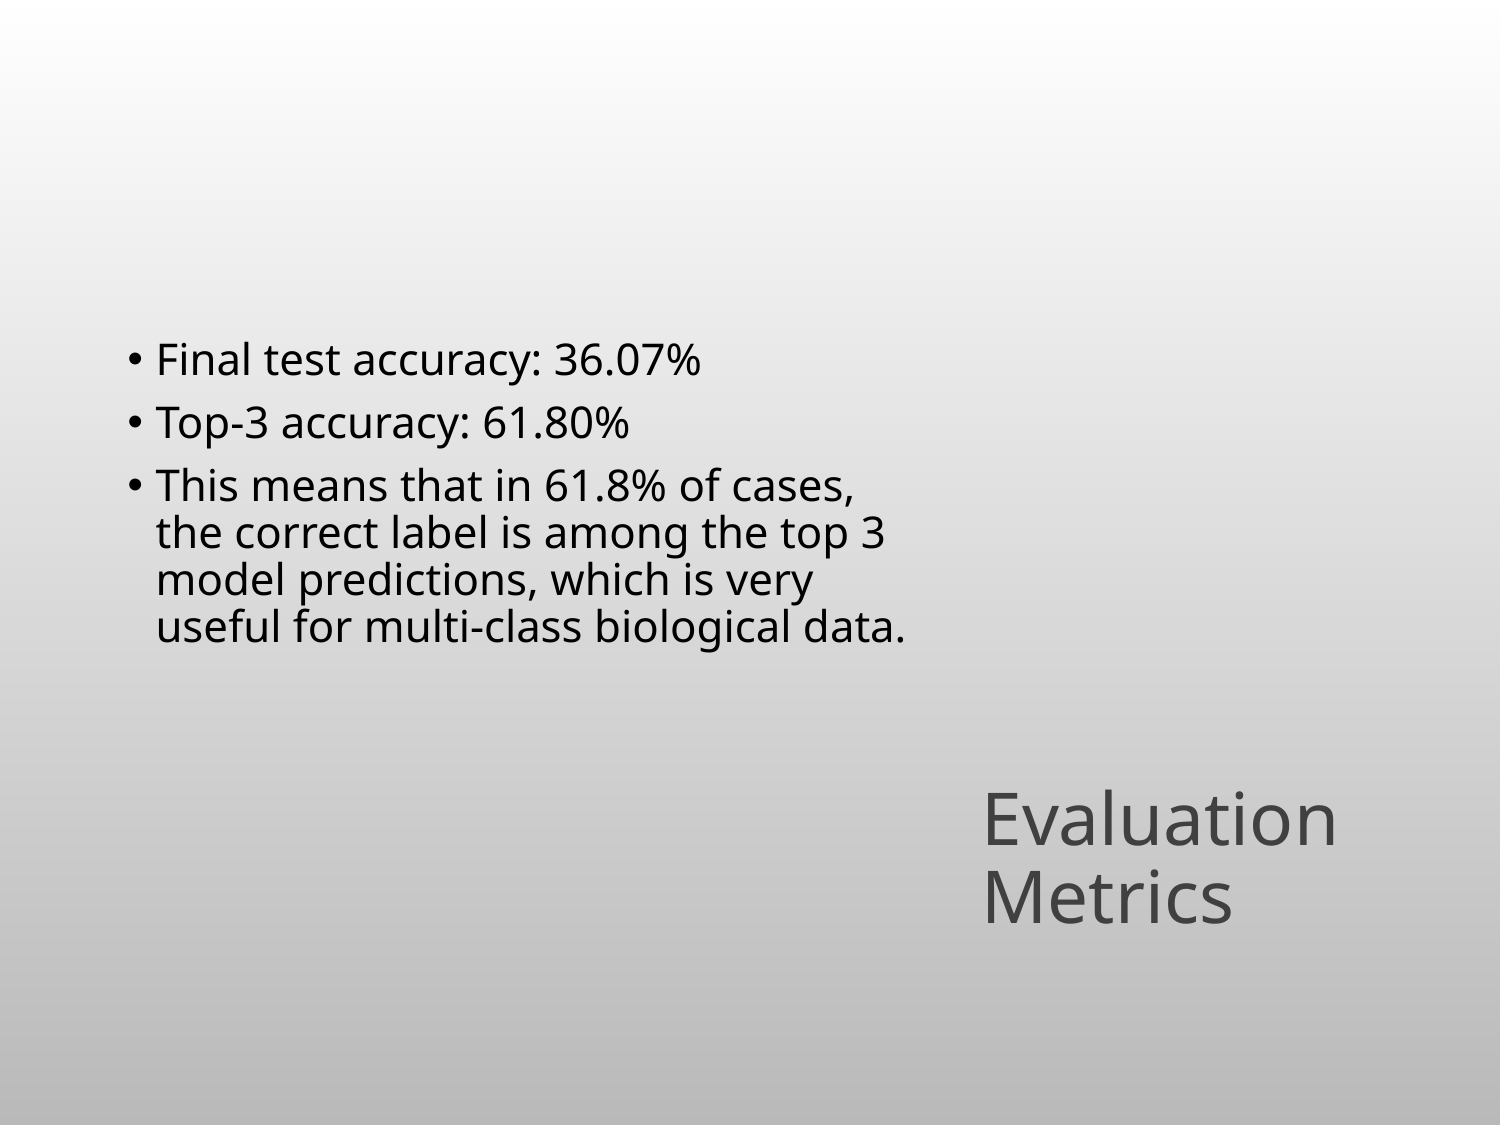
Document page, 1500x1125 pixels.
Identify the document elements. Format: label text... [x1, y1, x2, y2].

list Final test accuracy: 36.07% Top-3 accuracy: 61.80% This means that in 61.8% of cases, the correct label is among the top 3 model predictions, which is very useful for multi-class biological data. [112, 105, 927, 948]
title Evaluation Metrics [966, 105, 1388, 948]
